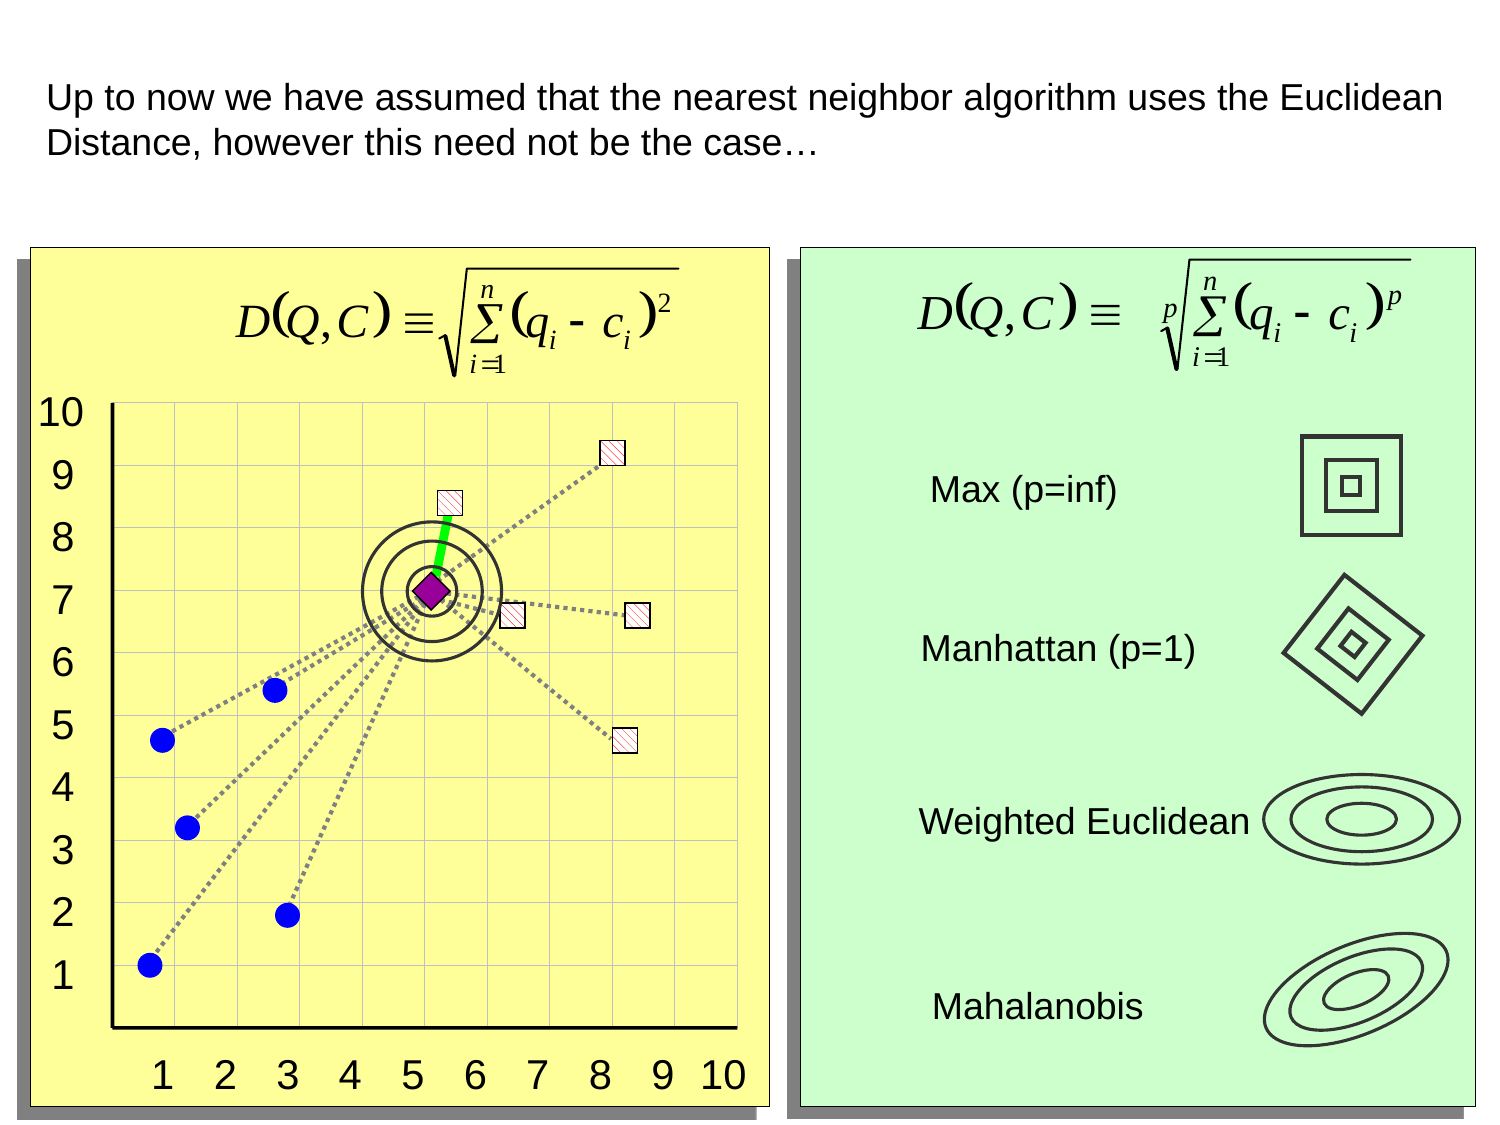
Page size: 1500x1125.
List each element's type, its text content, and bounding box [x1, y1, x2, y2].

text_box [1263, 774, 1460, 865]
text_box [362, 521, 502, 662]
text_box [226, 257, 689, 390]
text_box Max (p=inf) [915, 457, 1144, 518]
text_box Up to now we have assumed that the nearest neighbor algorithm uses the Euclidean Distance, however this need not be the case… [31, 65, 1500, 170]
text_box [30, 247, 770, 1107]
text_box Weighted Euclidean [903, 789, 1258, 849]
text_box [1301, 436, 1401, 536]
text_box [908, 248, 1423, 384]
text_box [24, 377, 760, 1106]
text_box Manhattan (p=1) [905, 616, 1222, 677]
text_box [1303, 594, 1403, 694]
slide_number 9 [1074, 1024, 1426, 1103]
text_box [800, 247, 1476, 1107]
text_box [1258, 944, 1455, 1035]
text_box Mahalanobis [917, 974, 1163, 1035]
